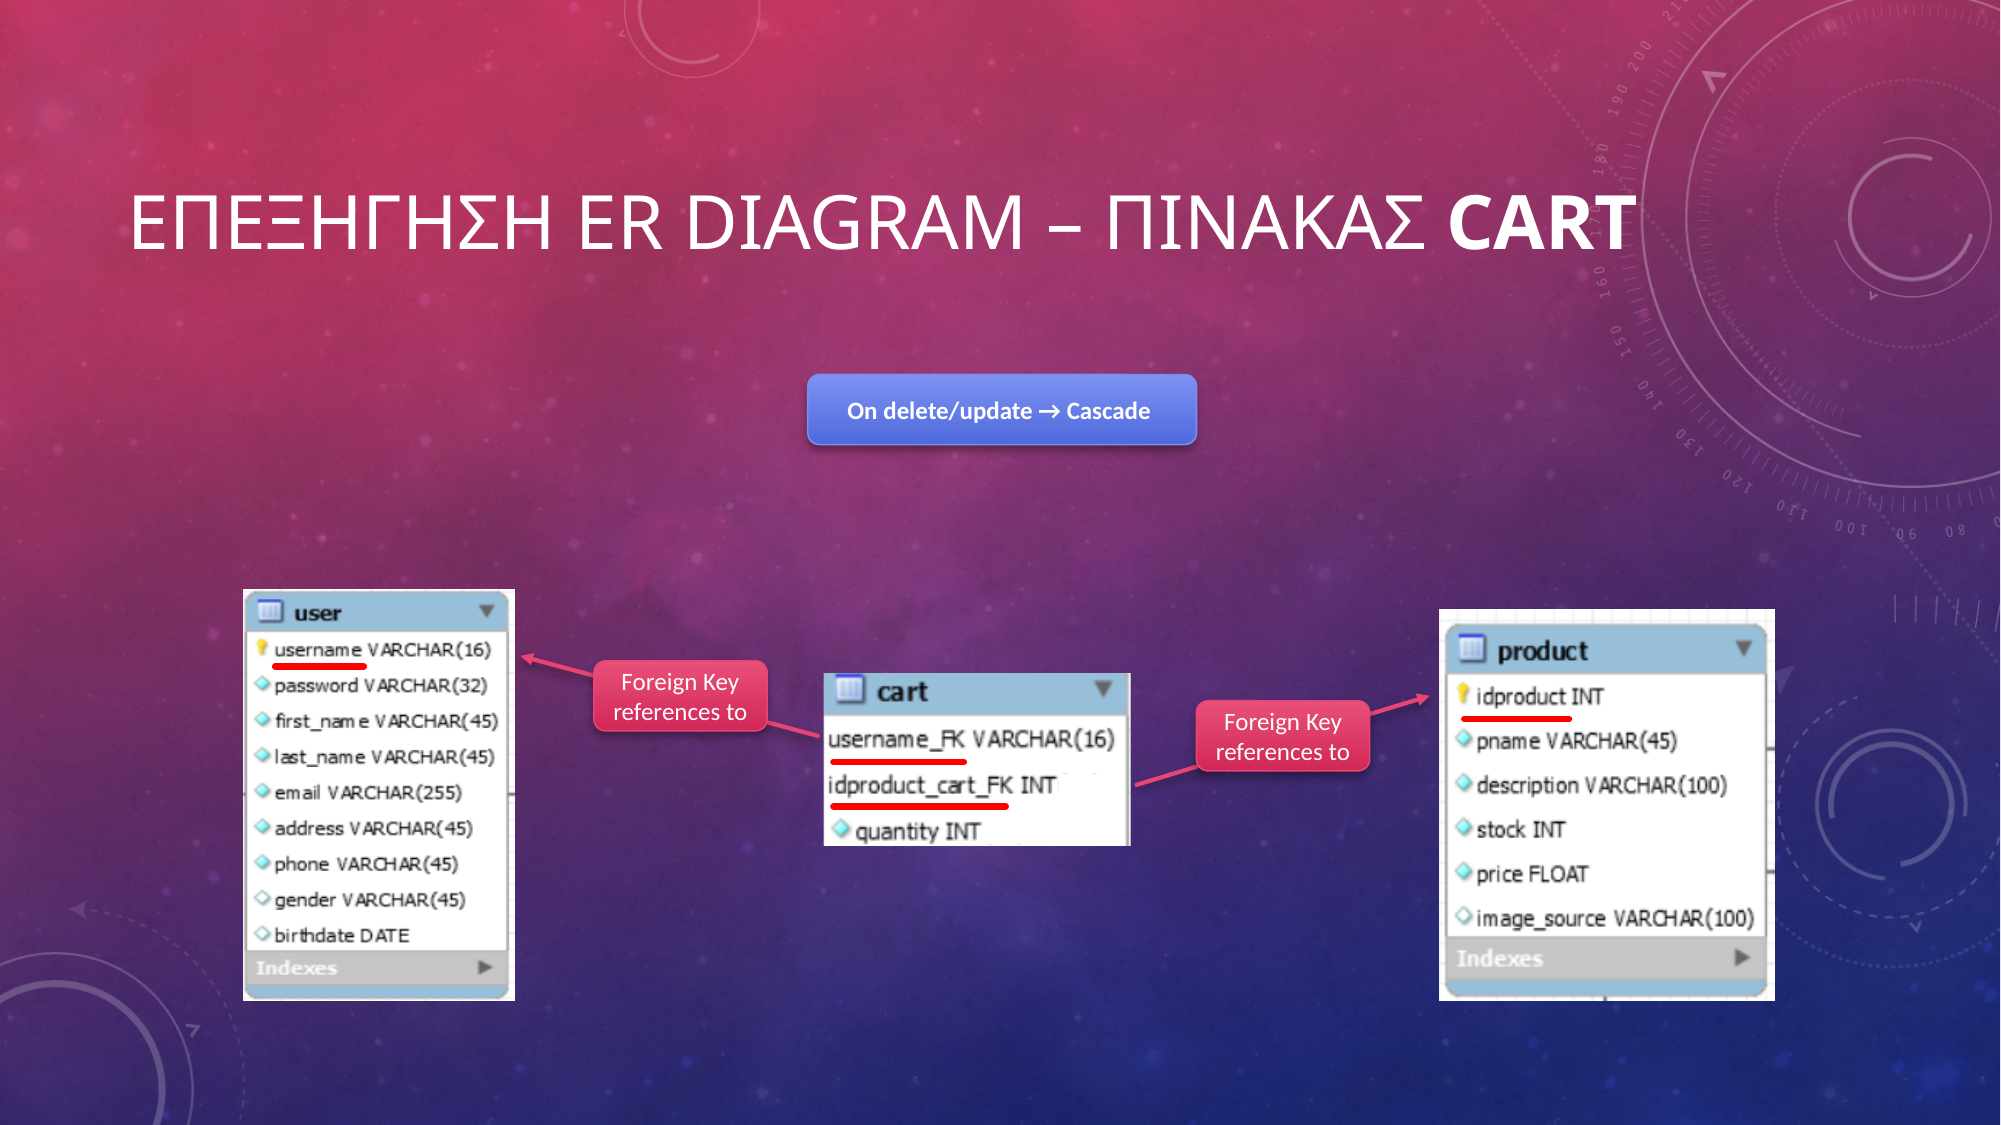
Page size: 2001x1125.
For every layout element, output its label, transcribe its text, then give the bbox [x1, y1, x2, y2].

title Επεξηγηση ER DIAGRAM – Πινακασ cart [112, 99, 1775, 339]
text_box On delete/update → Cascade [806, 373, 1198, 446]
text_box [1136, 695, 1430, 786]
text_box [520, 655, 818, 737]
picture [0, 0, 2001, 1125]
